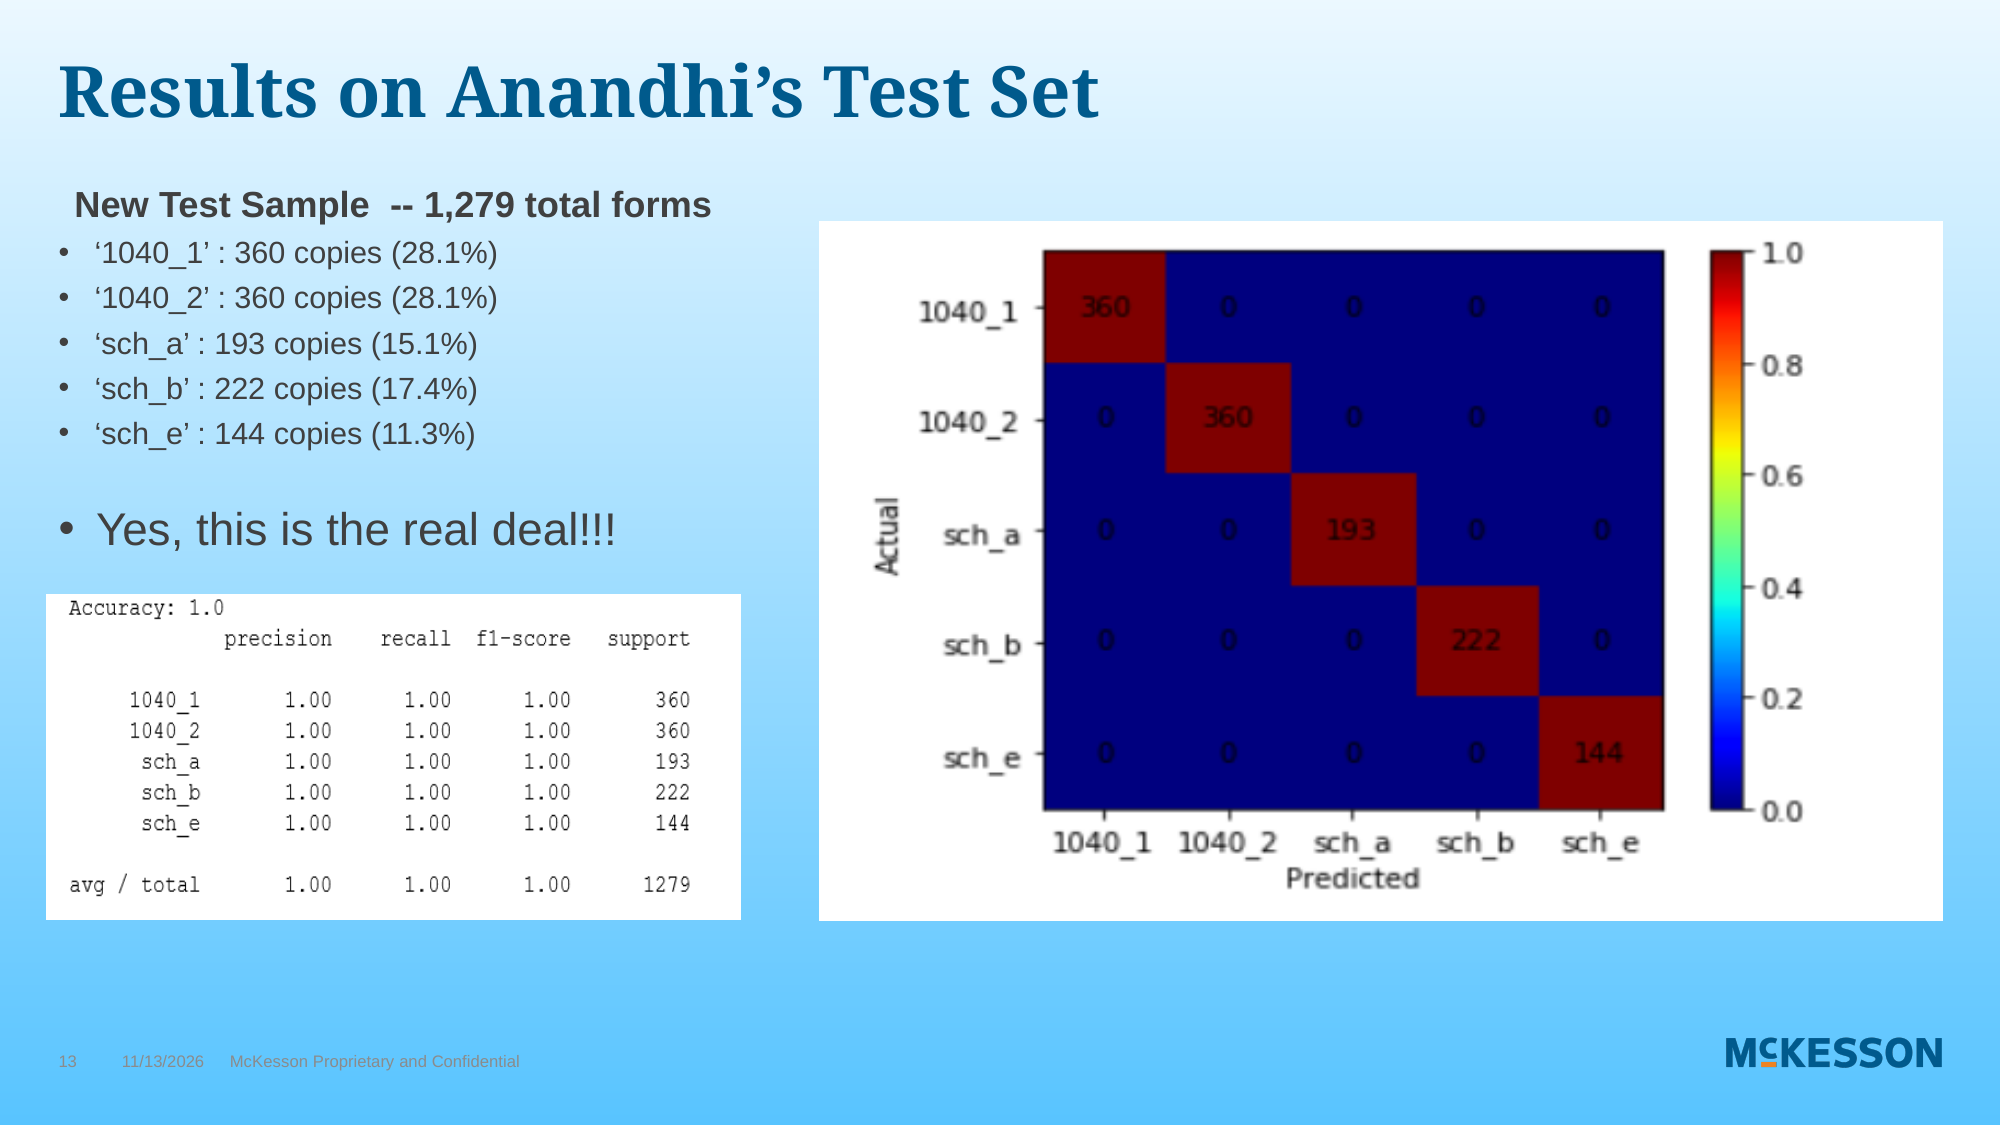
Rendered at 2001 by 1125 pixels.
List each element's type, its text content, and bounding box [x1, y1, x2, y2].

title Results on Anandhi’s Test Set [58, 56, 1943, 117]
footer McKesson Proprietary and Confidential [229, 1040, 905, 1071]
picture [46, 594, 741, 920]
picture [1719, 1034, 1949, 1071]
text_box New Test Sample -- 1,279 total forms ‘1040_1’ : 360 copies (28.1%) ‘1040_2’ : 360 copies (28.1%) ‘sch_a’ : 193 copies (15.1%) ‘sch_b’ : 222 copies (17.4%) ‘sch_e’ : 144 copies (11.3%) [58, 181, 729, 482]
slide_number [121, 1040, 225, 1071]
picture [819, 221, 1943, 921]
list Yes, this is the real deal!!! [58, 499, 705, 559]
slide_number 13 [58, 1040, 117, 1071]
